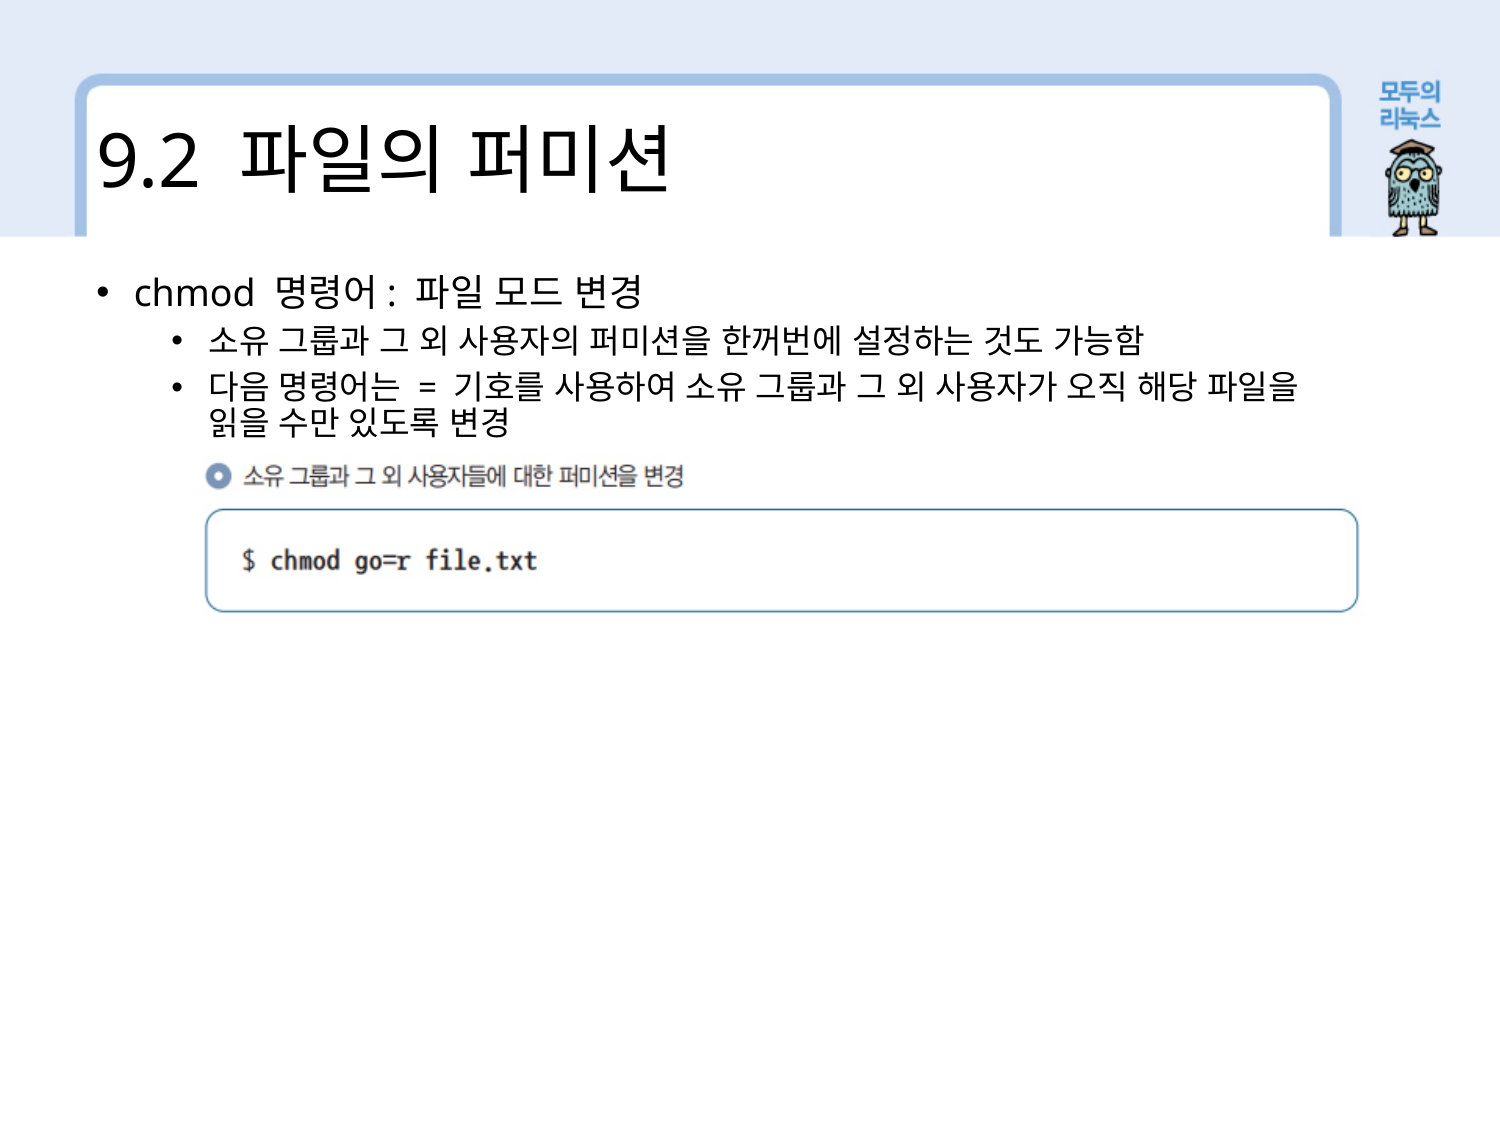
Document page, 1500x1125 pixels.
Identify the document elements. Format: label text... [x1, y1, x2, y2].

picture [0, 0, 1500, 1125]
text_box 9.2 파일의 퍼미션 [81, 115, 1335, 221]
text_box chmod 명령어: 파일 모드 변경 소유 그룹과 그 외 사용자의 퍼미션을 한꺼번에 설정하는 것도 가능함 다음 명령어는 = 기호를 사용하여 소유 그룹과 그 외 사용자가 오직 해당 파일을 읽을 수만 있도록 변경 [81, 266, 1363, 1024]
